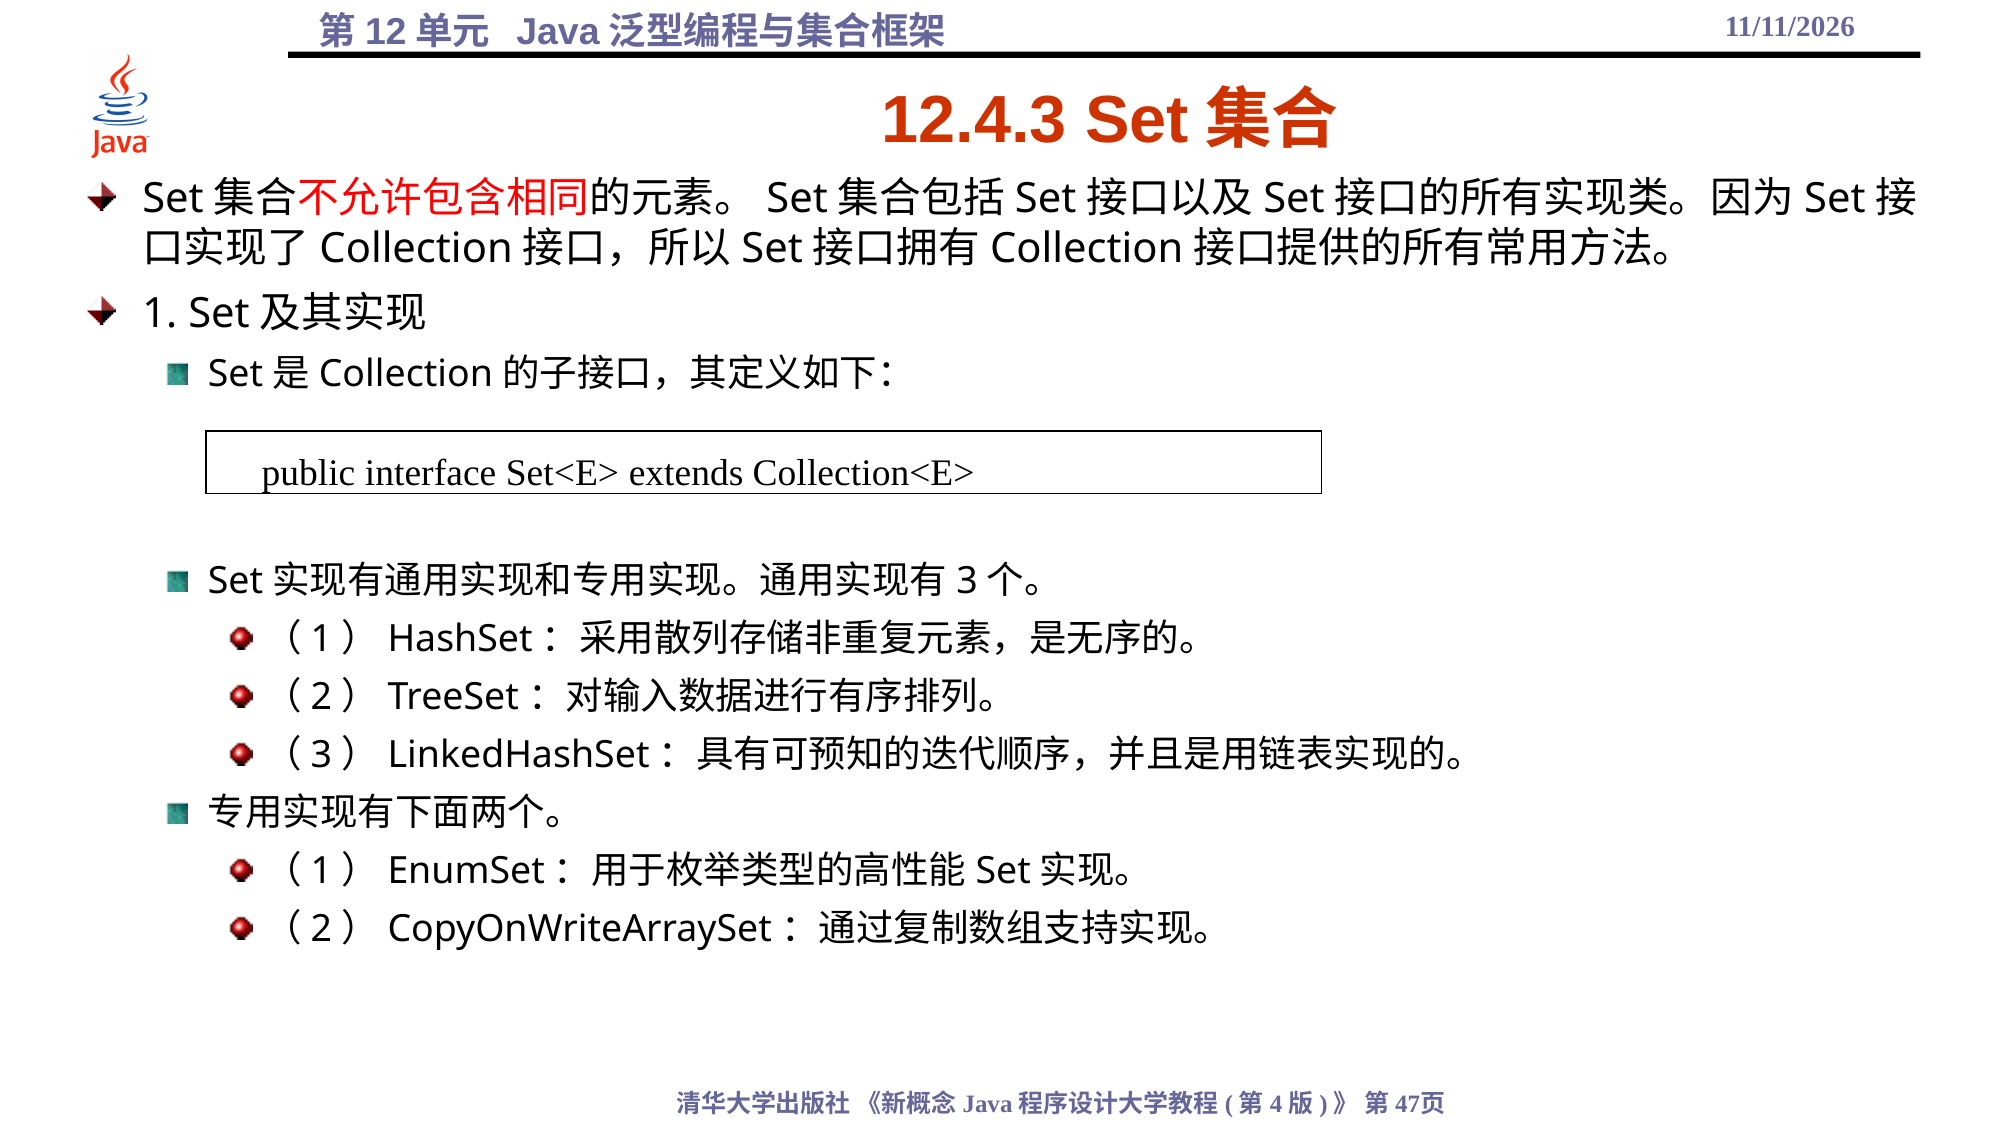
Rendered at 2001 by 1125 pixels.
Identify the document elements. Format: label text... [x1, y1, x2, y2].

list Set集合不允许包含相同的元素。Set集合包括Set接口以及Set接口的所有实现类。因为Set接口实现了Collection接口，所以Set接口拥有Collection接口提供的所有常用方法。 1. Set及其实现 Set是Collection的子接口，其定义如下： Set实现有通用实现和专用实现。通用实现有3个。 （1）HashSet：采用散列存储非重复元素，是无序的。 （2）TreeSet：对输入数据进行有序排列。 （3）LinkedHashSet：具有可预知的迭代顺序，并且是用链表实现的。 专用实现有下面两个。 （1）EnumSet：用于枚举类型的高性能Set实现。 （2）CopyOnWriteArraySet：通过复制数组支持实现。 [71, 163, 1936, 964]
table_header public interface Set<E> extends Collection<E> [207, 432, 1321, 493]
picture [226, 739, 253, 766]
picture [226, 855, 253, 882]
picture [161, 565, 188, 592]
picture [226, 913, 253, 940]
picture [226, 681, 253, 708]
picture [86, 295, 116, 325]
picture [90, 53, 151, 159]
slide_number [1579, 0, 2000, 48]
picture [161, 357, 188, 385]
picture [226, 623, 253, 650]
picture [86, 181, 116, 211]
picture [161, 797, 188, 824]
title 12.4.3 Set集合 [272, 63, 1949, 164]
